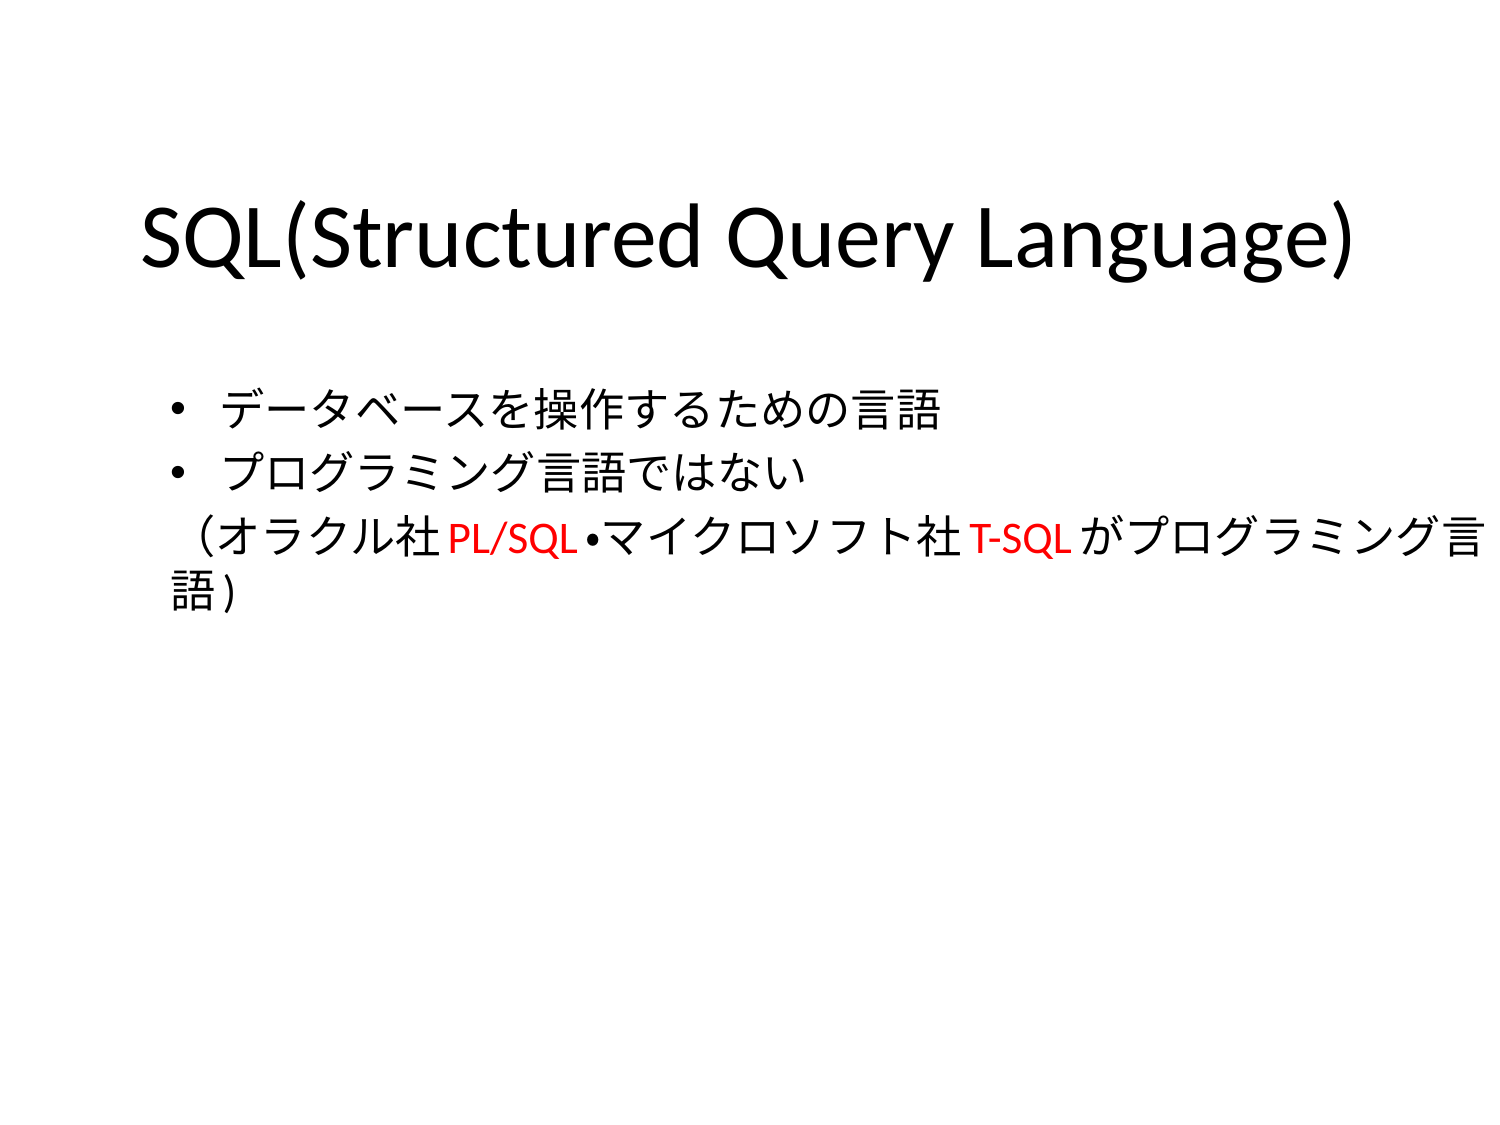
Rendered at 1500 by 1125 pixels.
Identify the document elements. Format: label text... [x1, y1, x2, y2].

list データベースを操作するための言語 プログラミング言語ではない （オラクル社PL/SQL・マイクロソフト社T-SQLがプログラミング言語) [155, 373, 1500, 627]
title SQL(Structured Query Language) [75, 137, 1425, 325]
